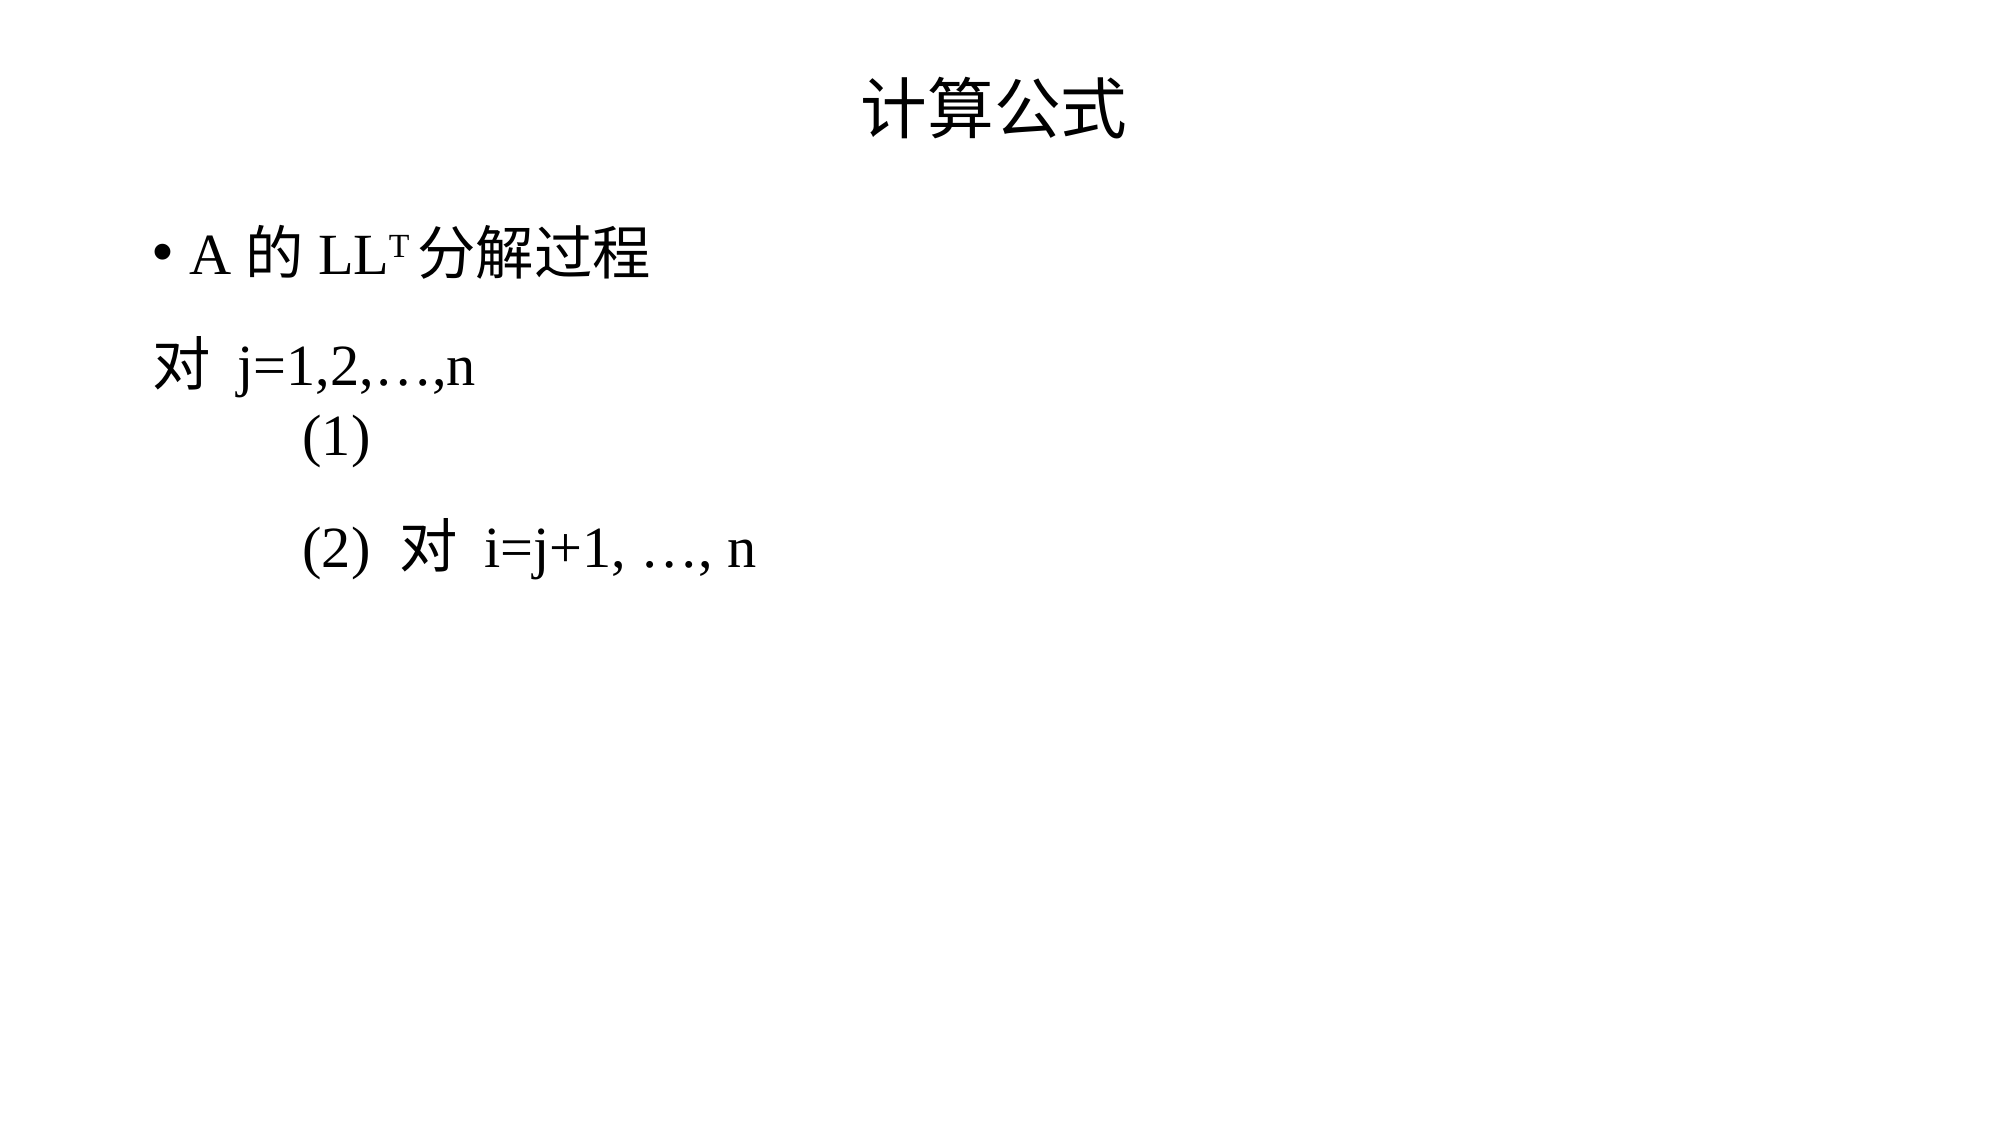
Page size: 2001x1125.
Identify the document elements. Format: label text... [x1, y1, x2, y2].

title 计算公式 [131, 59, 1857, 165]
